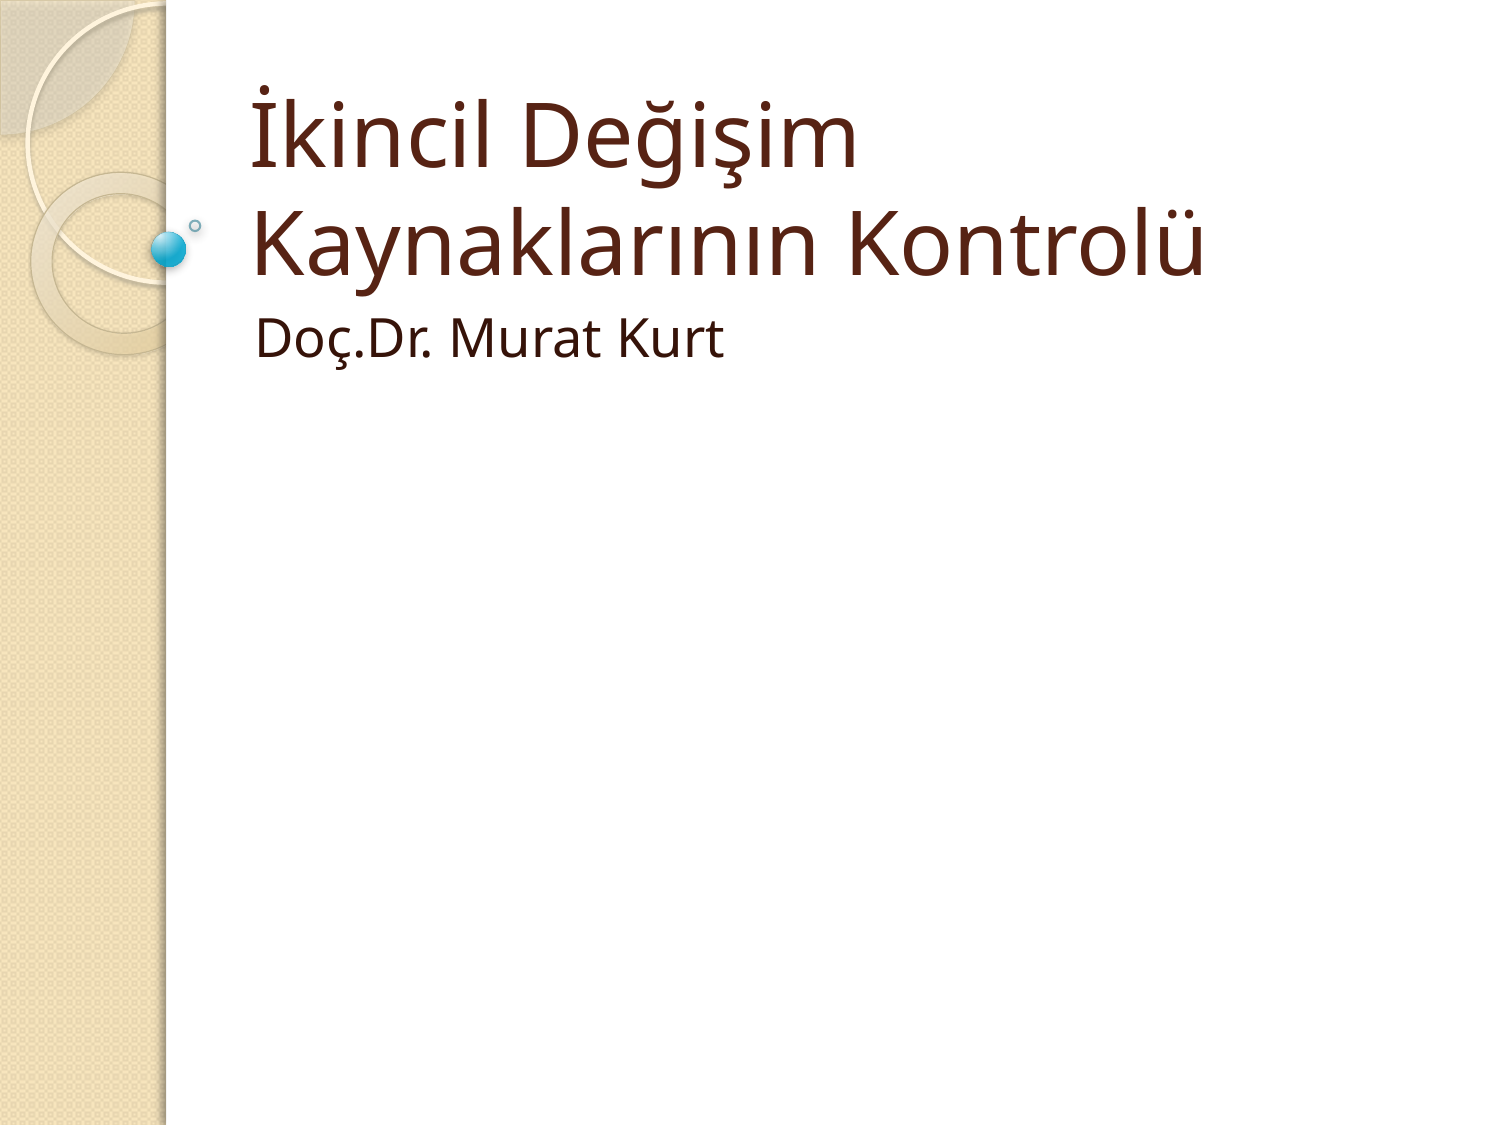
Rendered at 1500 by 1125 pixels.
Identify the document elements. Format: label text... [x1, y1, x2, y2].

subtitle Doç.Dr. Murat Kurt [234, 303, 1450, 591]
title İkincil Değişim Kaynaklarının Kontrolü [234, 59, 1450, 301]
